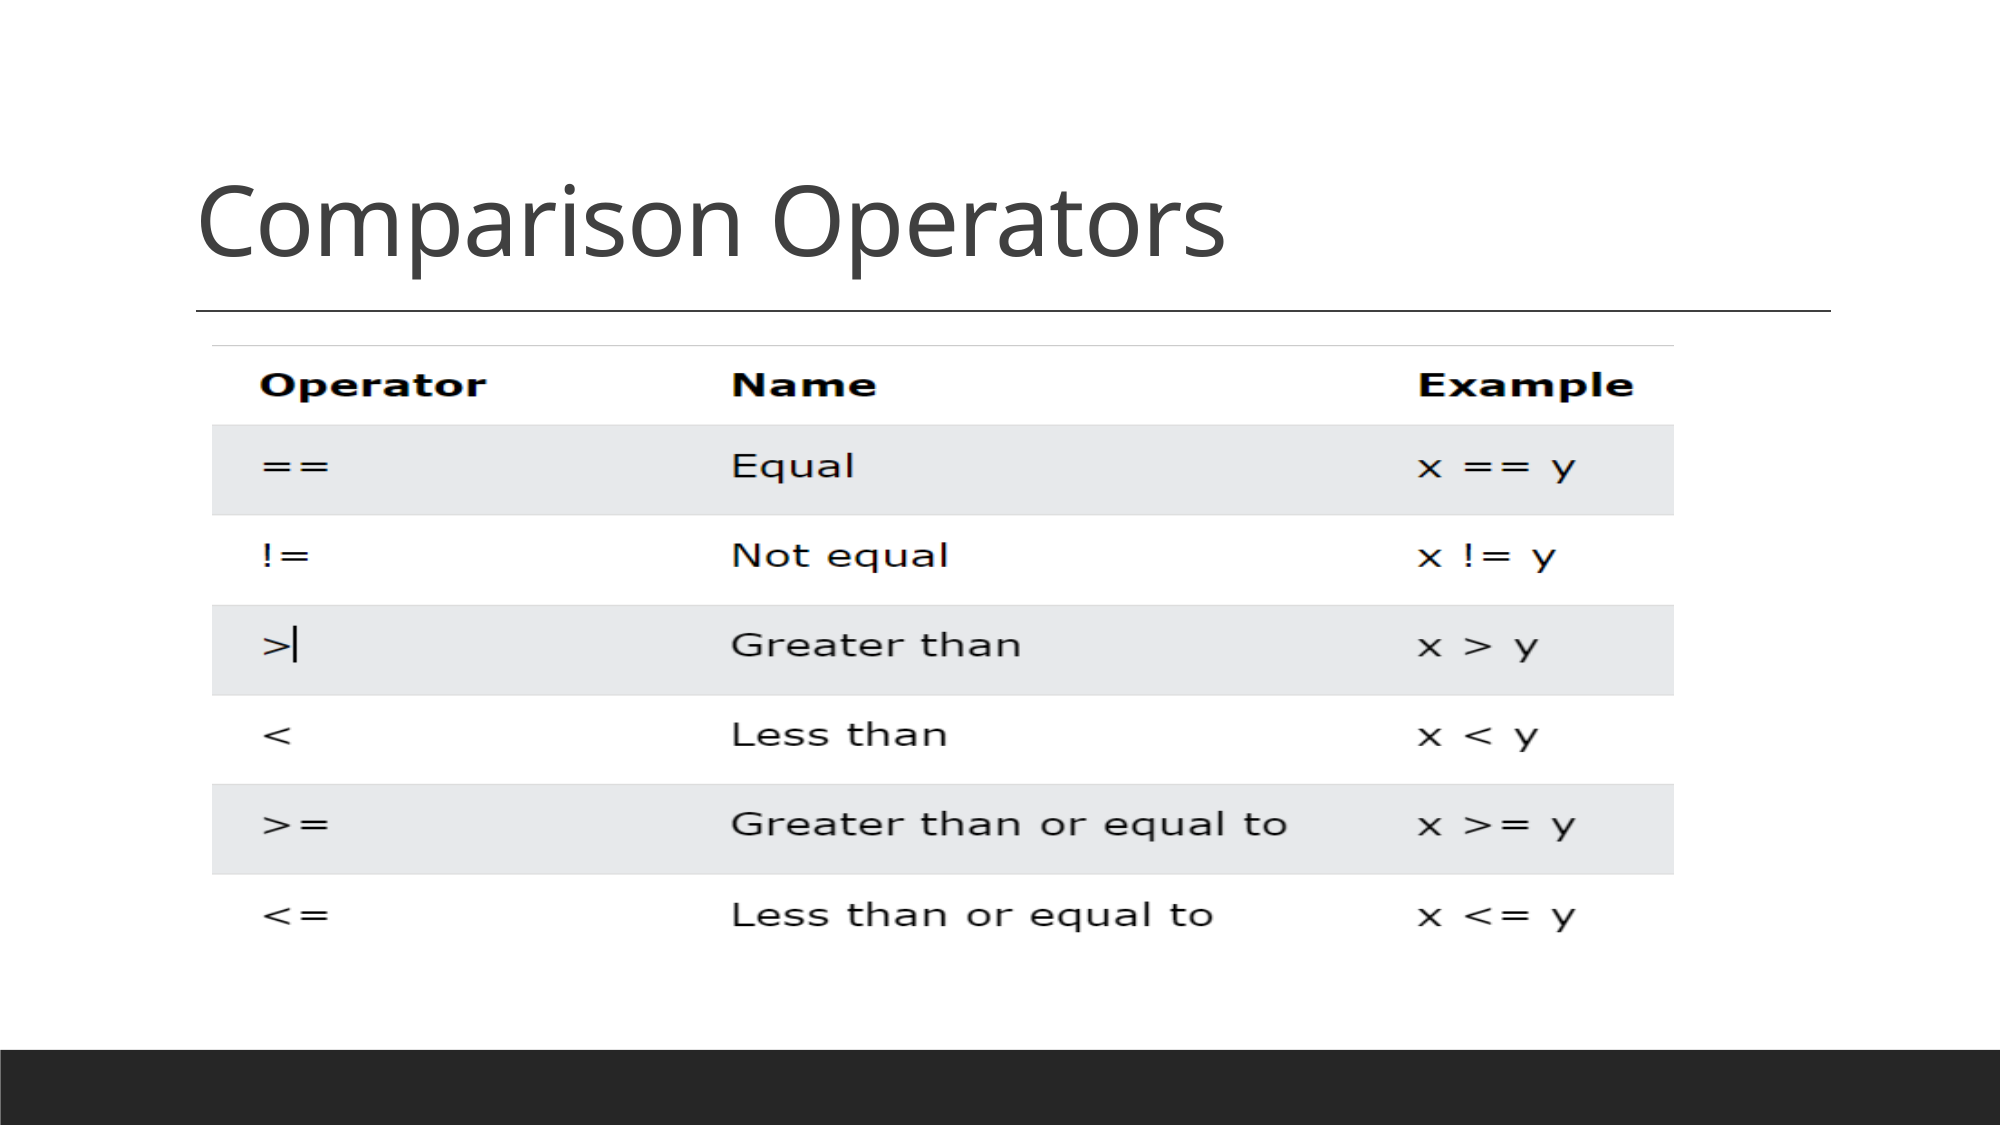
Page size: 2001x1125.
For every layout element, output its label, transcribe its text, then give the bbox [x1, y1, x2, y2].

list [211, 345, 1675, 964]
title Comparison Operators [180, 47, 1830, 285]
